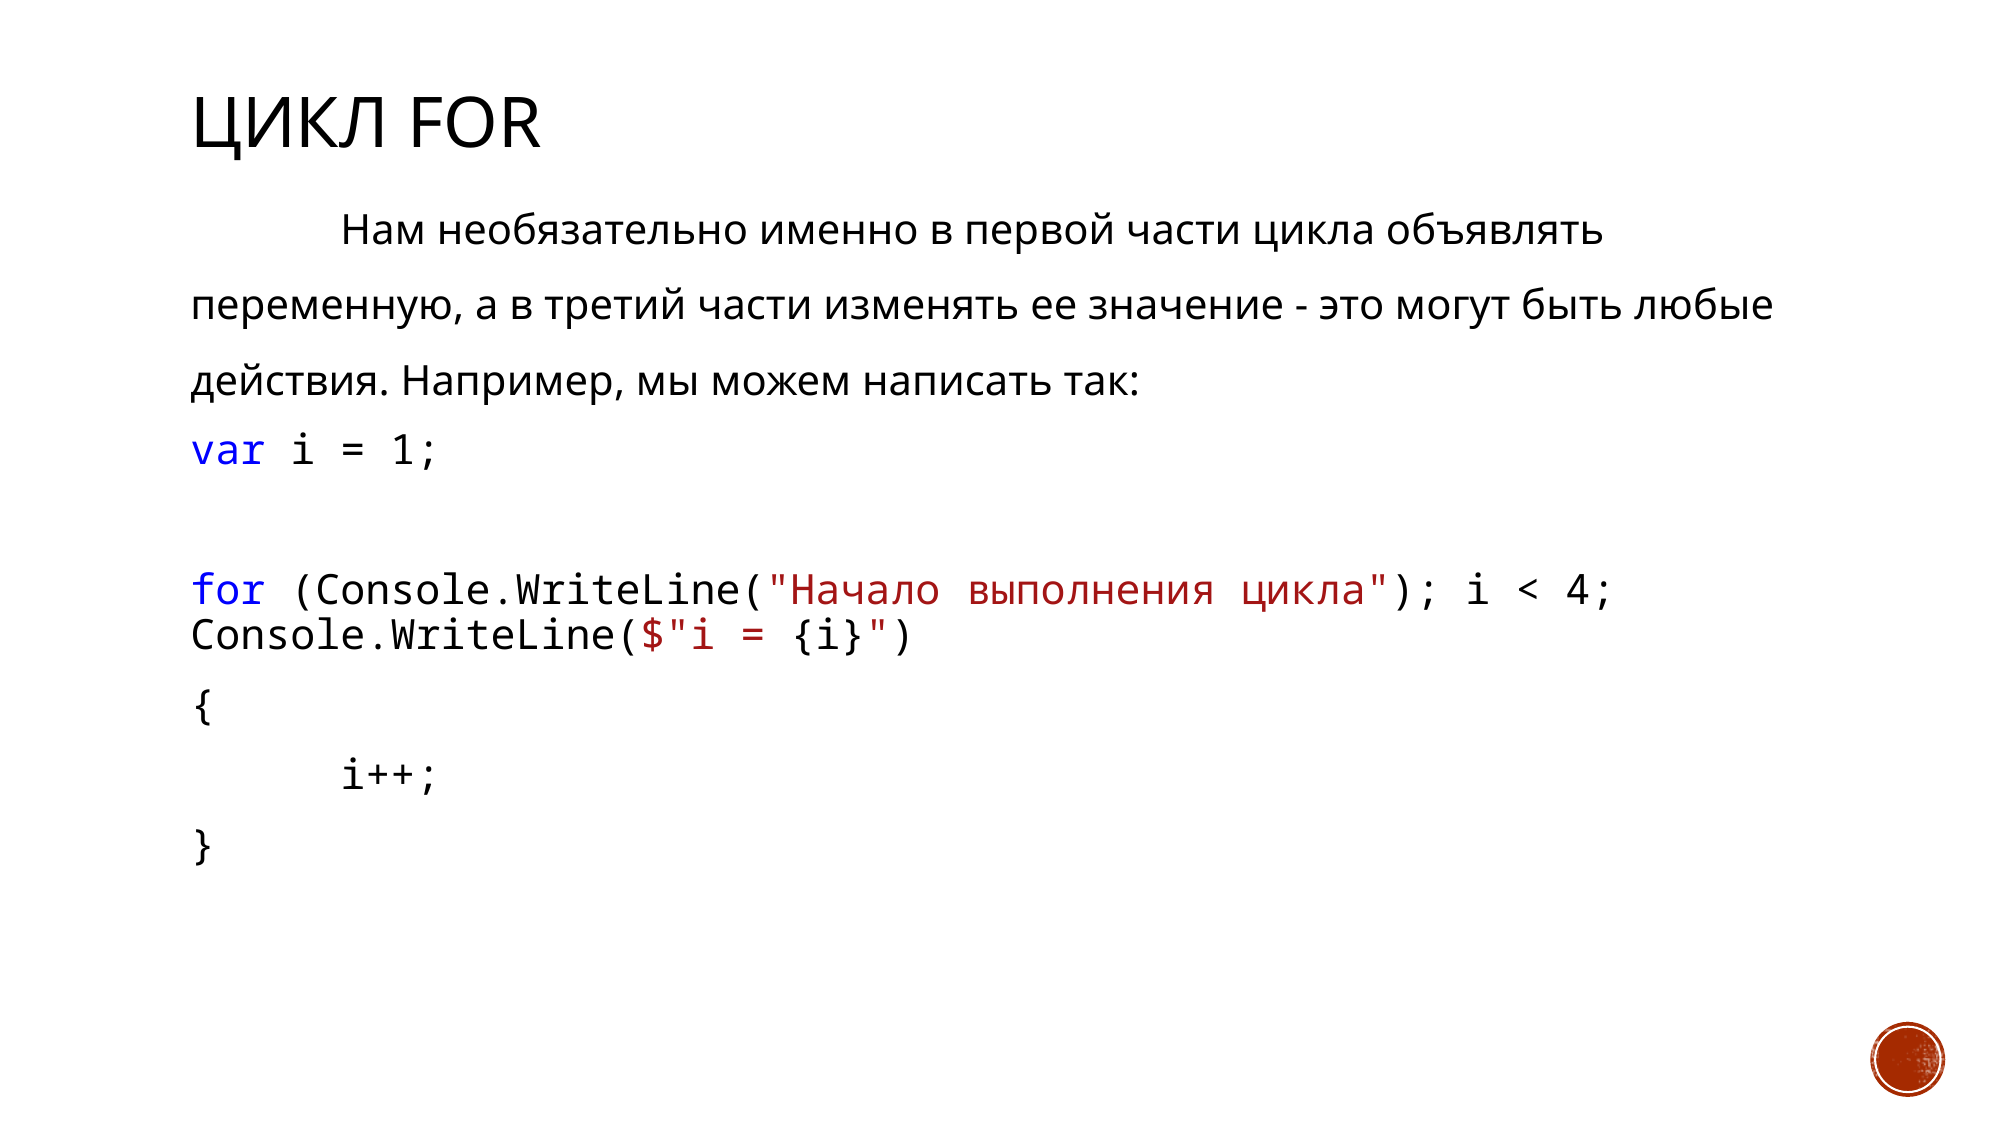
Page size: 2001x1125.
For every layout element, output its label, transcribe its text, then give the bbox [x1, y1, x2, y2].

list Нам необязательно именно в первой части цикла объявлять переменную, а в третий части изменять ее значение - это могут быть любые действия. Например, мы можем написать так: var i = 1; for (Console.WriteLine("Начало выполнения цикла"); i < 4; Console.WriteLine($"i = {i}") { i++; } [175, 170, 1902, 1013]
title ЦИКЛ for [175, 79, 1826, 170]
